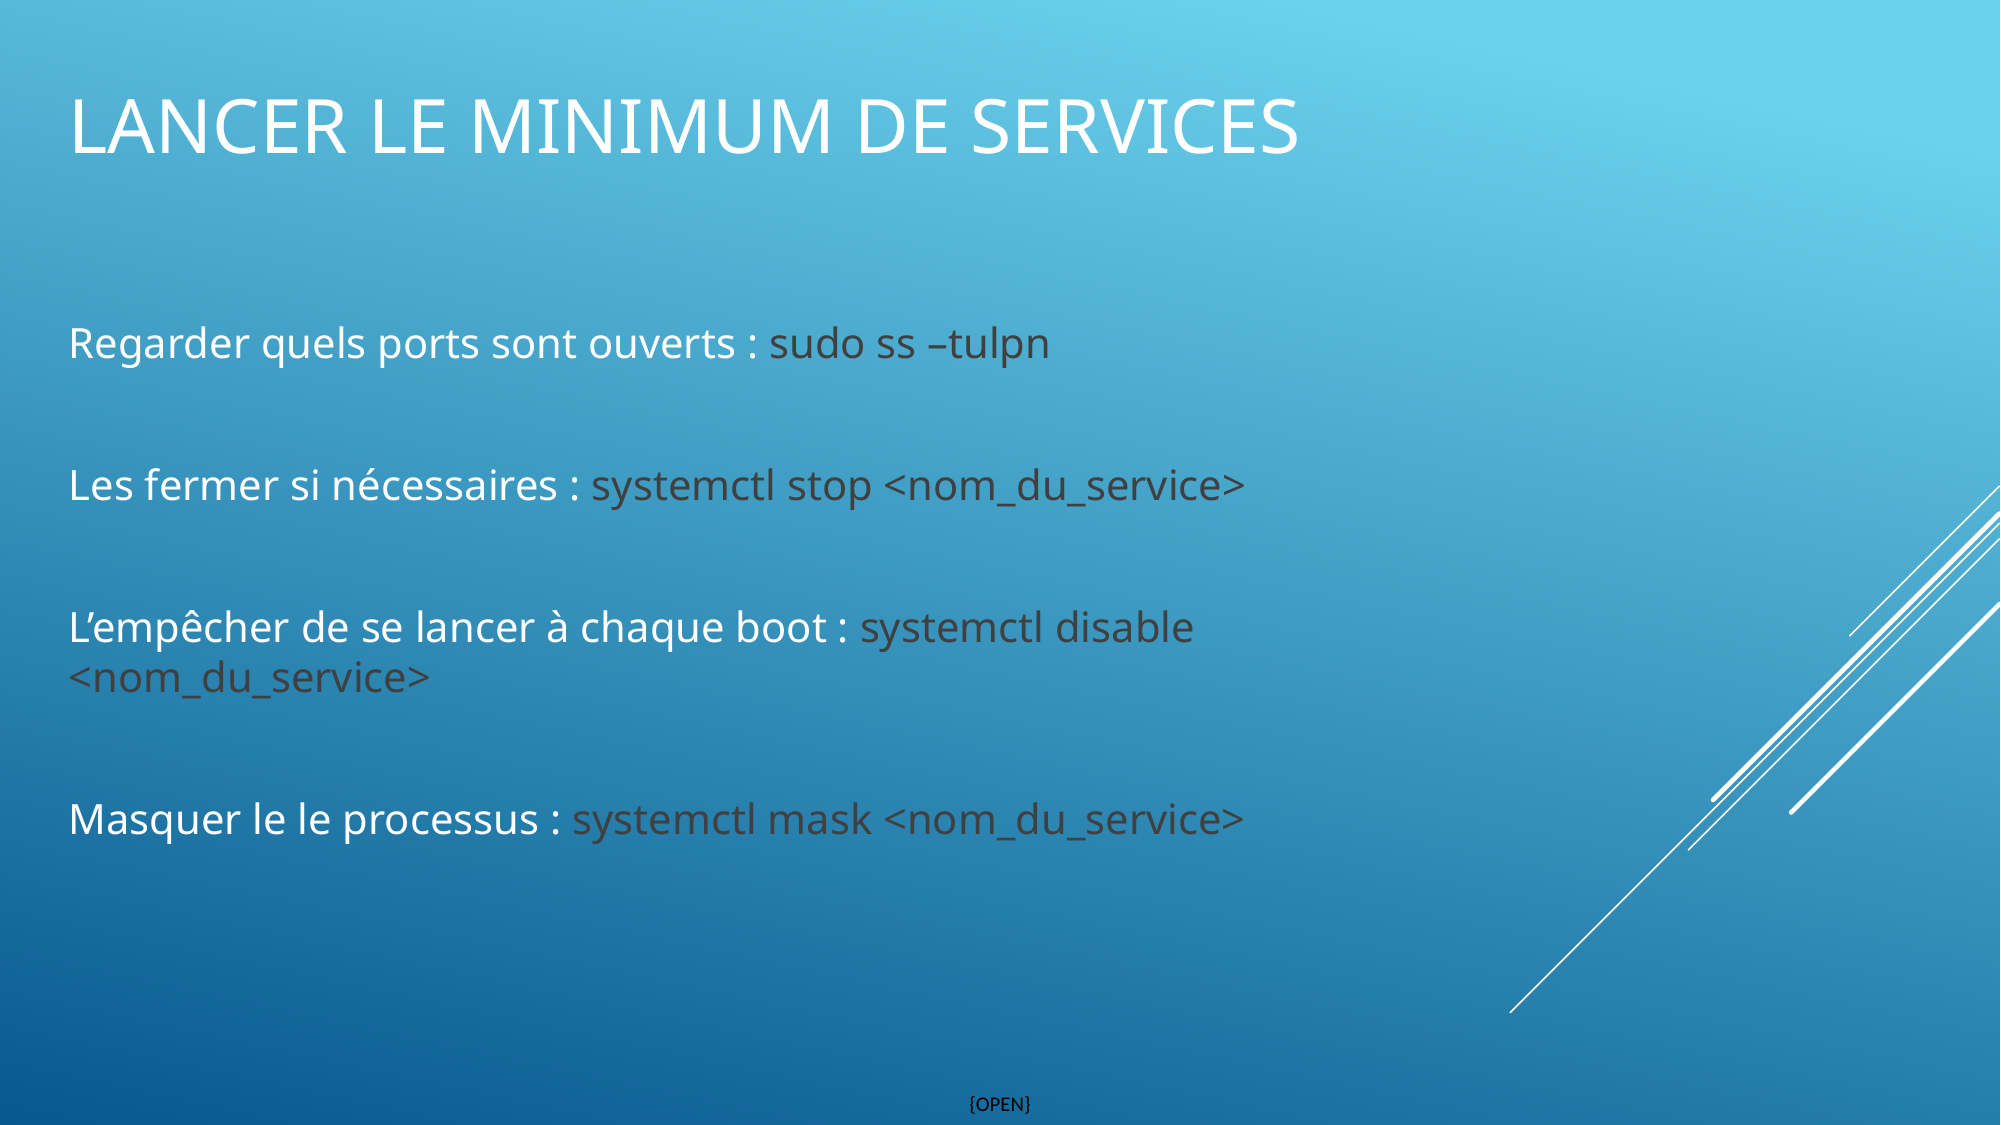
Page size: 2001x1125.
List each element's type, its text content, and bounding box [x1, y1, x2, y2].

list Regarder quels ports sont ouverts : sudo ss –tulpn Les fermer si nécessaires : systemctl stop <nom_du_service> L’empêcher de se lancer à chaque boot : systemctl disable <nom_du_service> Masquer le le processus : systemctl mask <nom_du_service> [53, 354, 1454, 948]
title Lancer le minimum de services [53, 0, 1454, 248]
